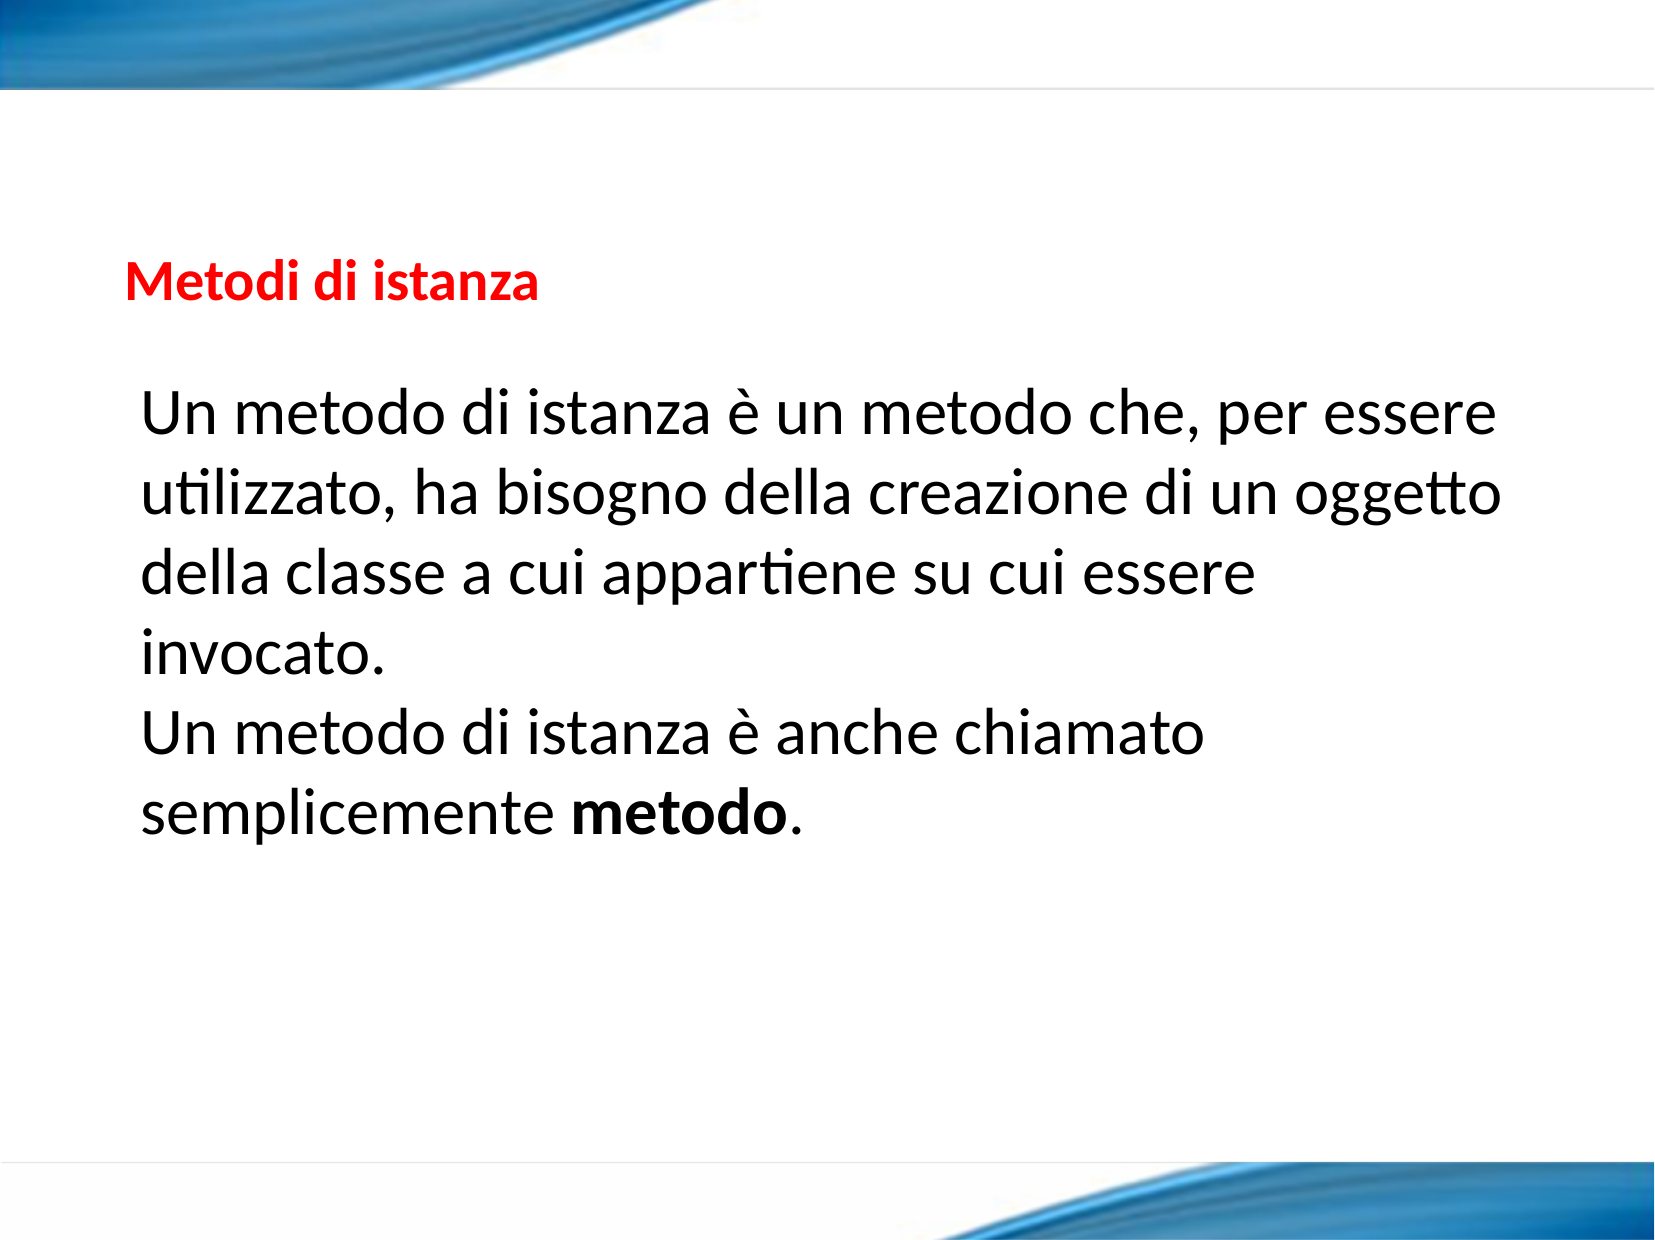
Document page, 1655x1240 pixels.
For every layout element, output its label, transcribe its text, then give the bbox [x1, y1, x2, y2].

picture [0, 0, 1655, 90]
picture [2, 1162, 1654, 1239]
list Un metodo di istanza è un metodo che, per essere utilizzato, ha bisogno della creazione di un oggetto della classe a cui appartiene su cui essere invocato. Un metodo di istanza è anche chiamato semplicemente metodo. [123, 359, 1530, 1104]
title Metodi di istanza [109, 234, 1545, 345]
